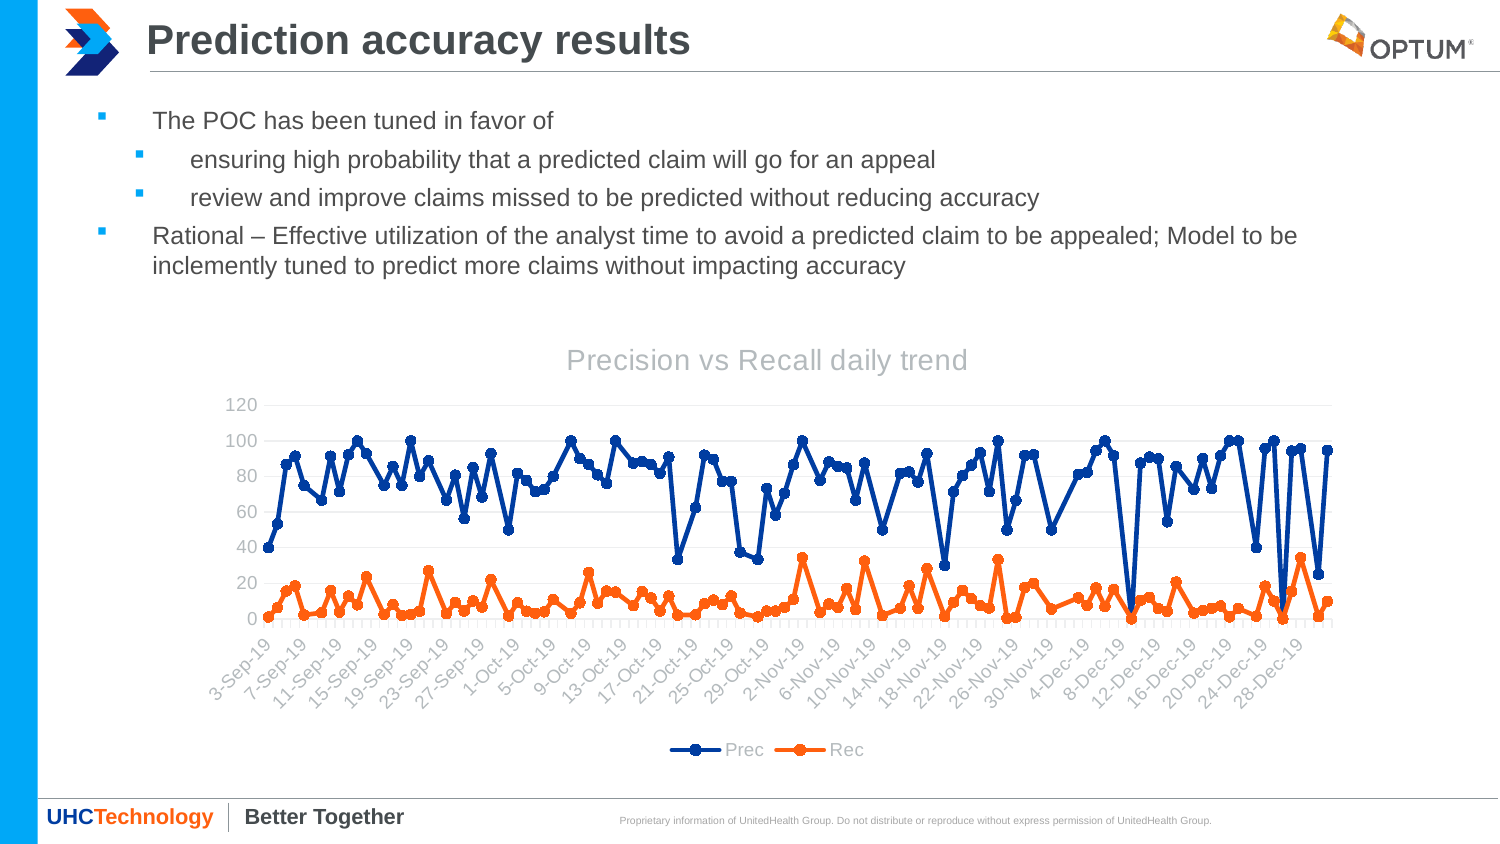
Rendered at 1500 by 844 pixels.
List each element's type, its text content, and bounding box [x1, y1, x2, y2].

list The POC has been tuned in favor of ensuring high probability that a predicted claim will go for an appeal review and improve claims missed to be predicted without reducing accuracy Rational – Effective utilization of the analyst time to avoid a predicted claim to be appealed; Model to be inclemently tuned to predict more claims without impacting accuracy [81, 97, 1440, 306]
chart [180, 317, 1356, 768]
title Prediction accuracy results [131, 0, 1175, 72]
picture [1322, 11, 1478, 61]
